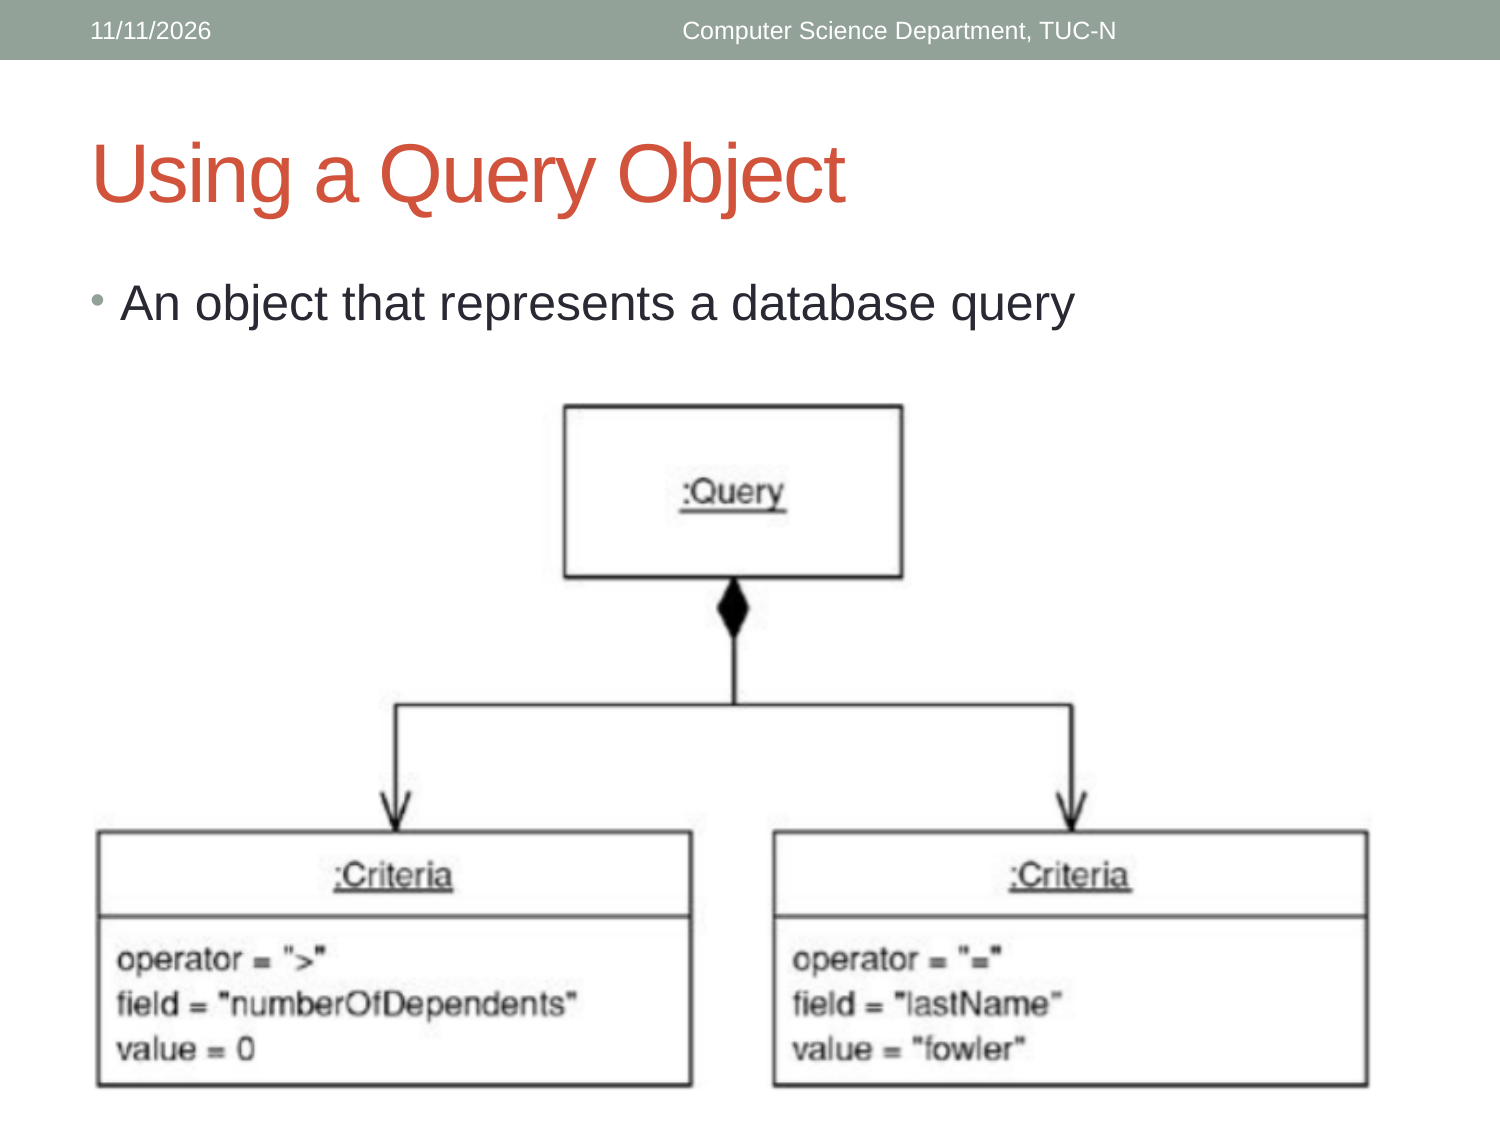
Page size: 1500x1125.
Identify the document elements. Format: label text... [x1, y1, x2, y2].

picture [74, 387, 1401, 1109]
footer Computer Science Department, TUC-N [562, 3, 1238, 57]
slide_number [75, 3, 550, 57]
list An object that represents a database query [75, 262, 1425, 1063]
title Using a Query Object [75, 87, 1425, 250]
